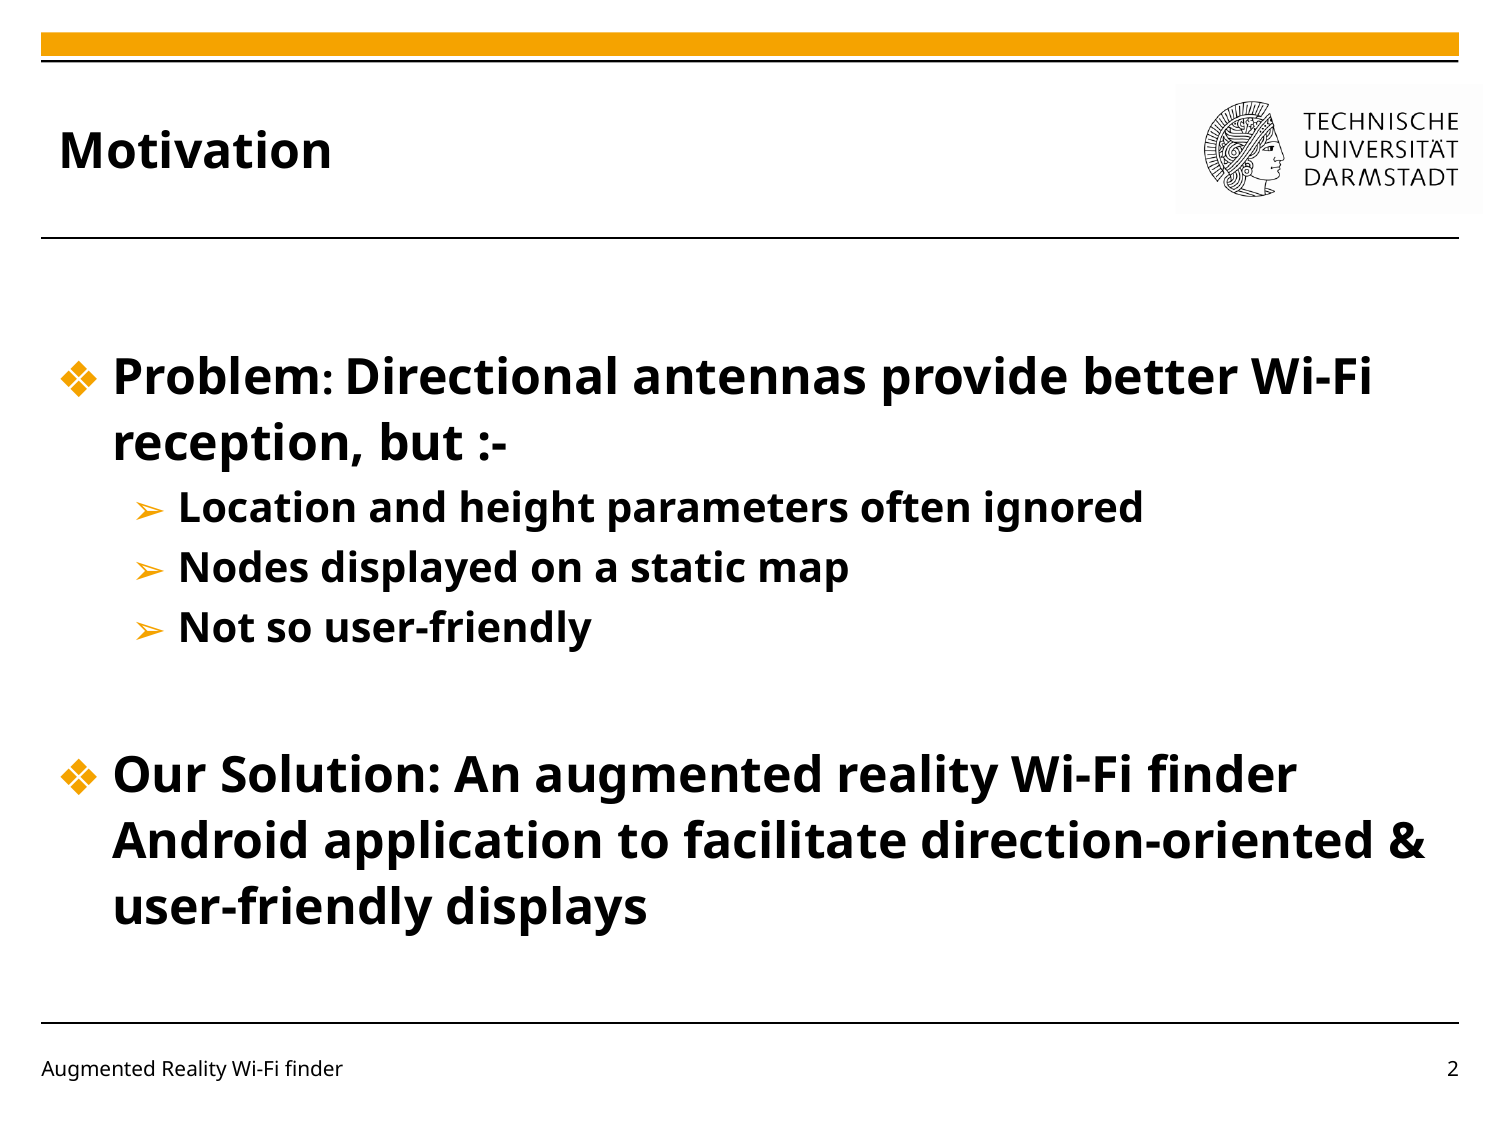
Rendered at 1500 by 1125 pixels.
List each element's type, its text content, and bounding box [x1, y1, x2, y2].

list Problem: Directional antennas provide better Wi-Fi reception, but :- Location and height parameters often ignored Nodes displayed on a static map Not so user-friendly Our Solution: An augmented reality Wi-Fi finder Android application to facilitate direction-oriented & user-friendly displays [41, 261, 1459, 1000]
picture [1187, 84, 1483, 214]
text_box Augmented Reality Wi-Fi finder [41, 1055, 1223, 1094]
text_box ‹#› [1352, 1055, 1459, 1094]
title Motivation [58, 80, 1187, 218]
